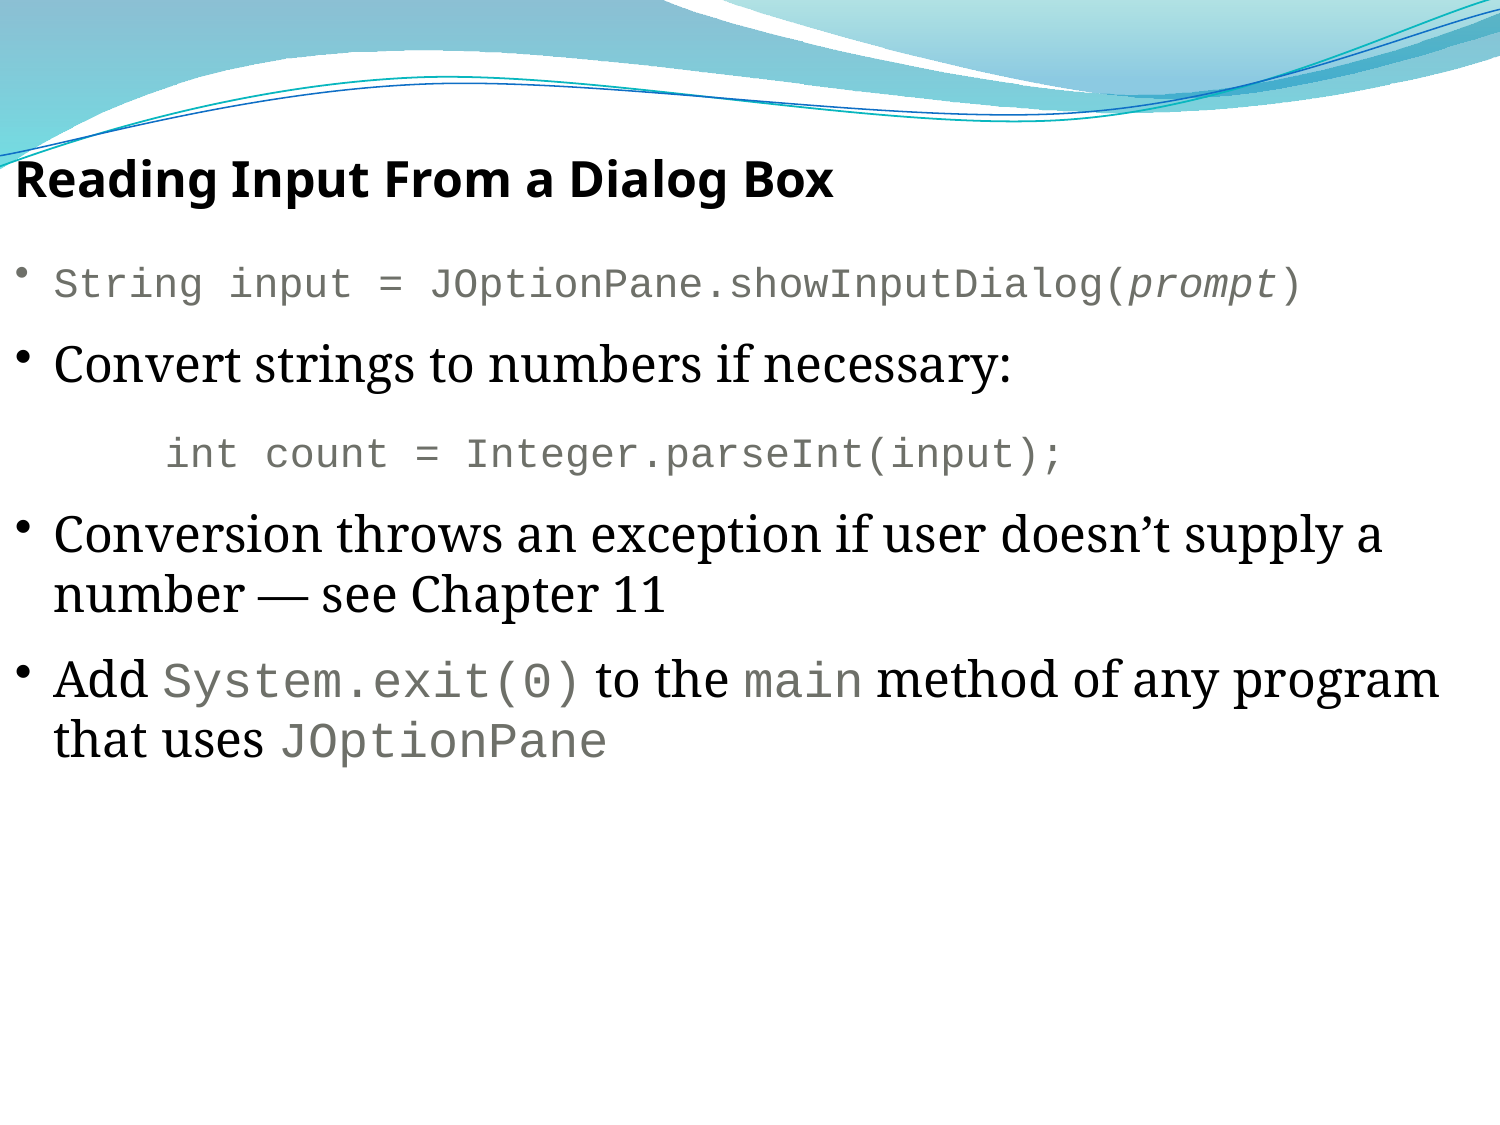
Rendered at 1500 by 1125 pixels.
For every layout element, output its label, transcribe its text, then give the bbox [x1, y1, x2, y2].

text_box Reading Input From a Dialog Box [0, 140, 1150, 215]
text_box String input = JOptionPane.showInputDialog(prompt) Convert strings to numbers if necessary: int count = Integer.parseInt(input); Conversion throws an exception if user doesn’t supply a number — see Chapter 11 Add System.exit(0) to the main method of any program that uses JOptionPane [0, 240, 1500, 775]
